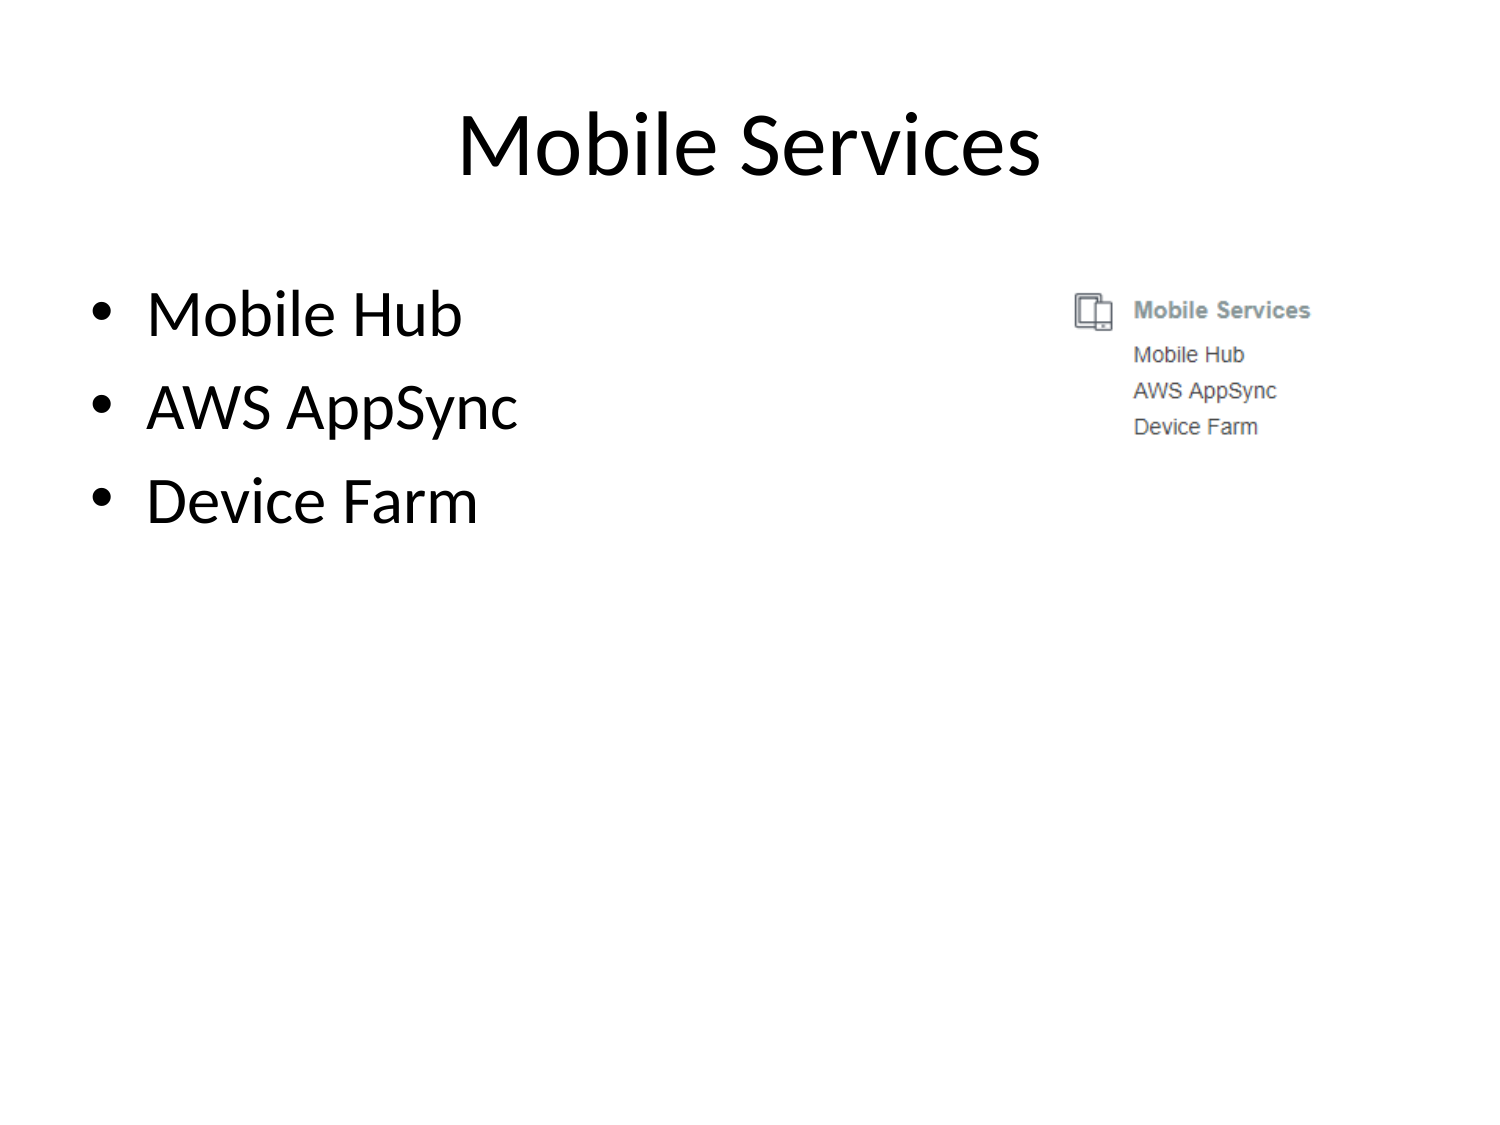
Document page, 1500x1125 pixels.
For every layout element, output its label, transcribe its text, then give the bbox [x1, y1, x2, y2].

picture [1024, 262, 1379, 485]
list Mobile Hub AWS AppSync Device Farm [75, 262, 1425, 1005]
title Mobile Services [75, 45, 1425, 233]
